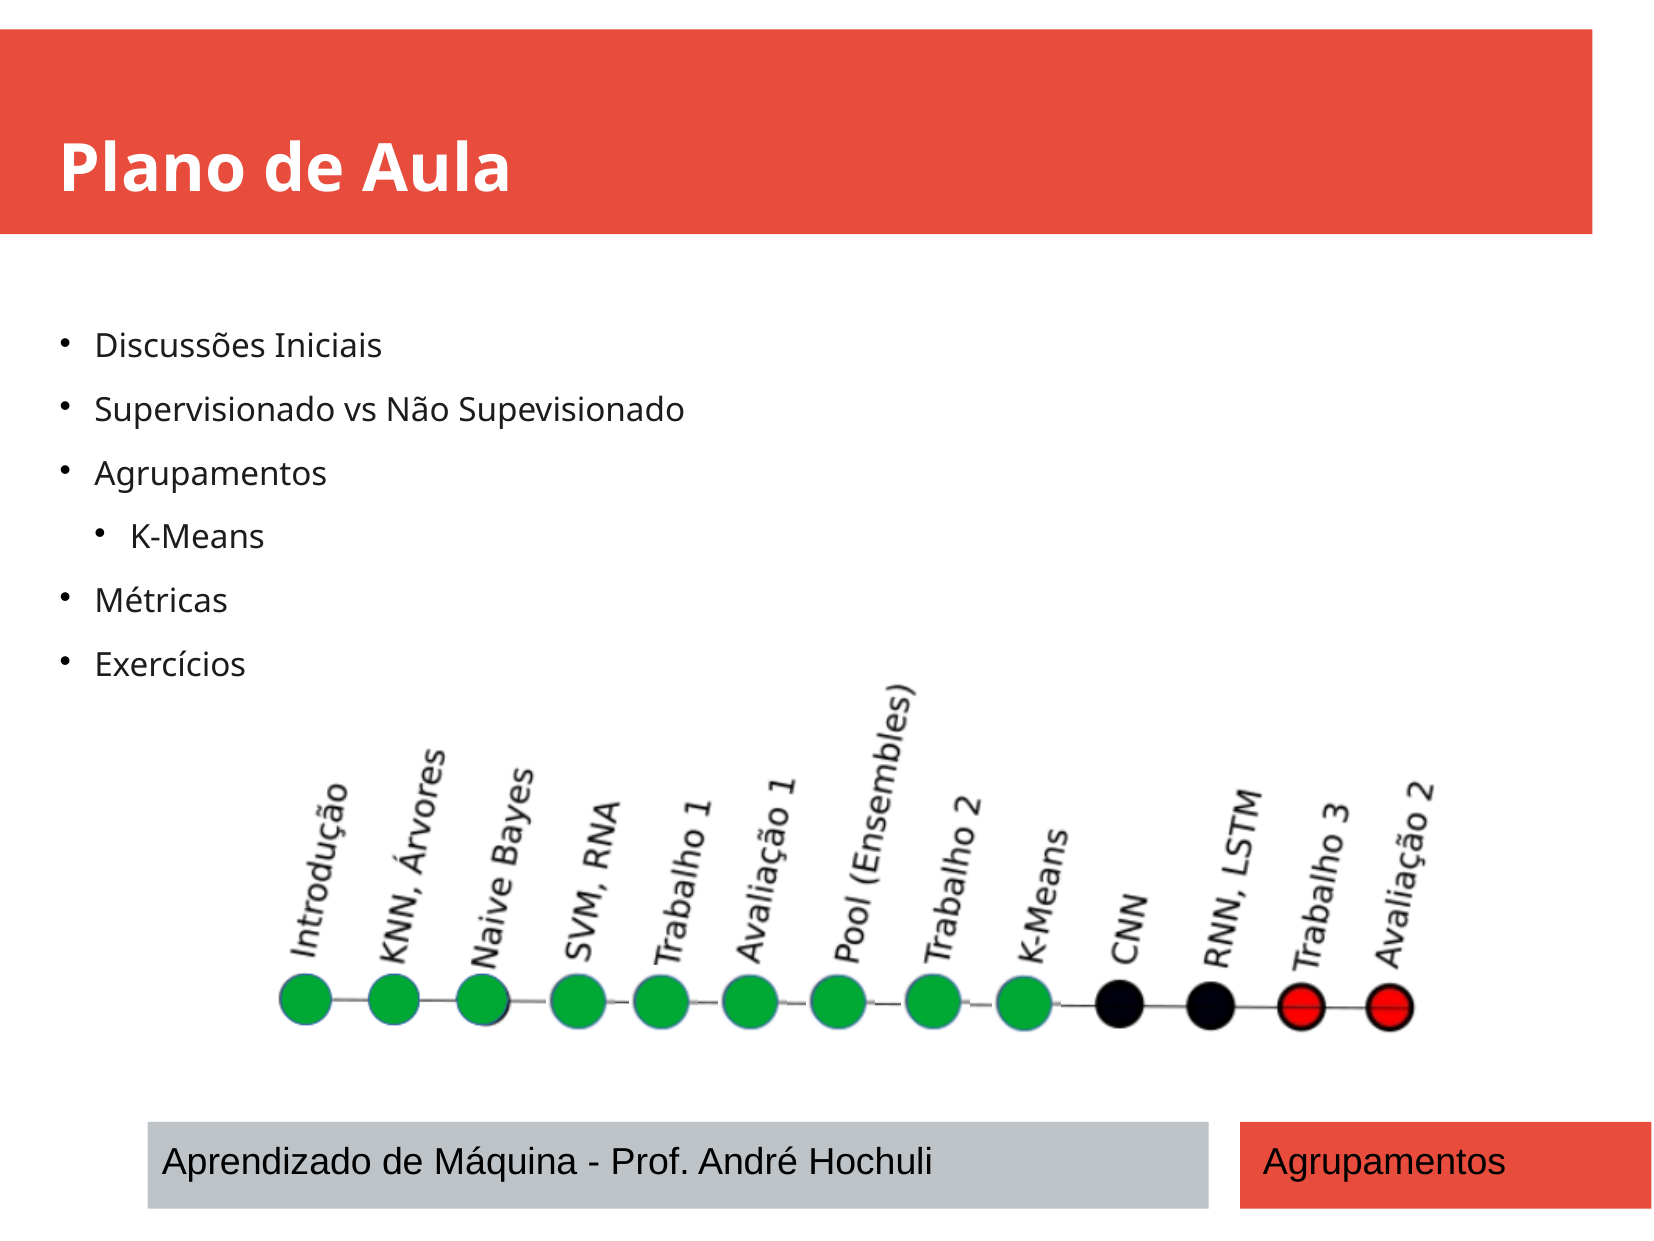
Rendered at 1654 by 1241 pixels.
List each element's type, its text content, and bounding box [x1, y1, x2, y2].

text_box Plano de Aula [58, 58, 1593, 205]
picture [262, 674, 1481, 1040]
text_box Discussões Iniciais Supervisionado vs Não Supevisionado Agrupamentos K-Means Métricas Exercícios [58, 324, 1563, 1091]
text_box Aprendizado de Máquina - Prof. André Hochuli [147, 1129, 1203, 1188]
text_box Agrupamentos [1248, 1129, 1621, 1188]
